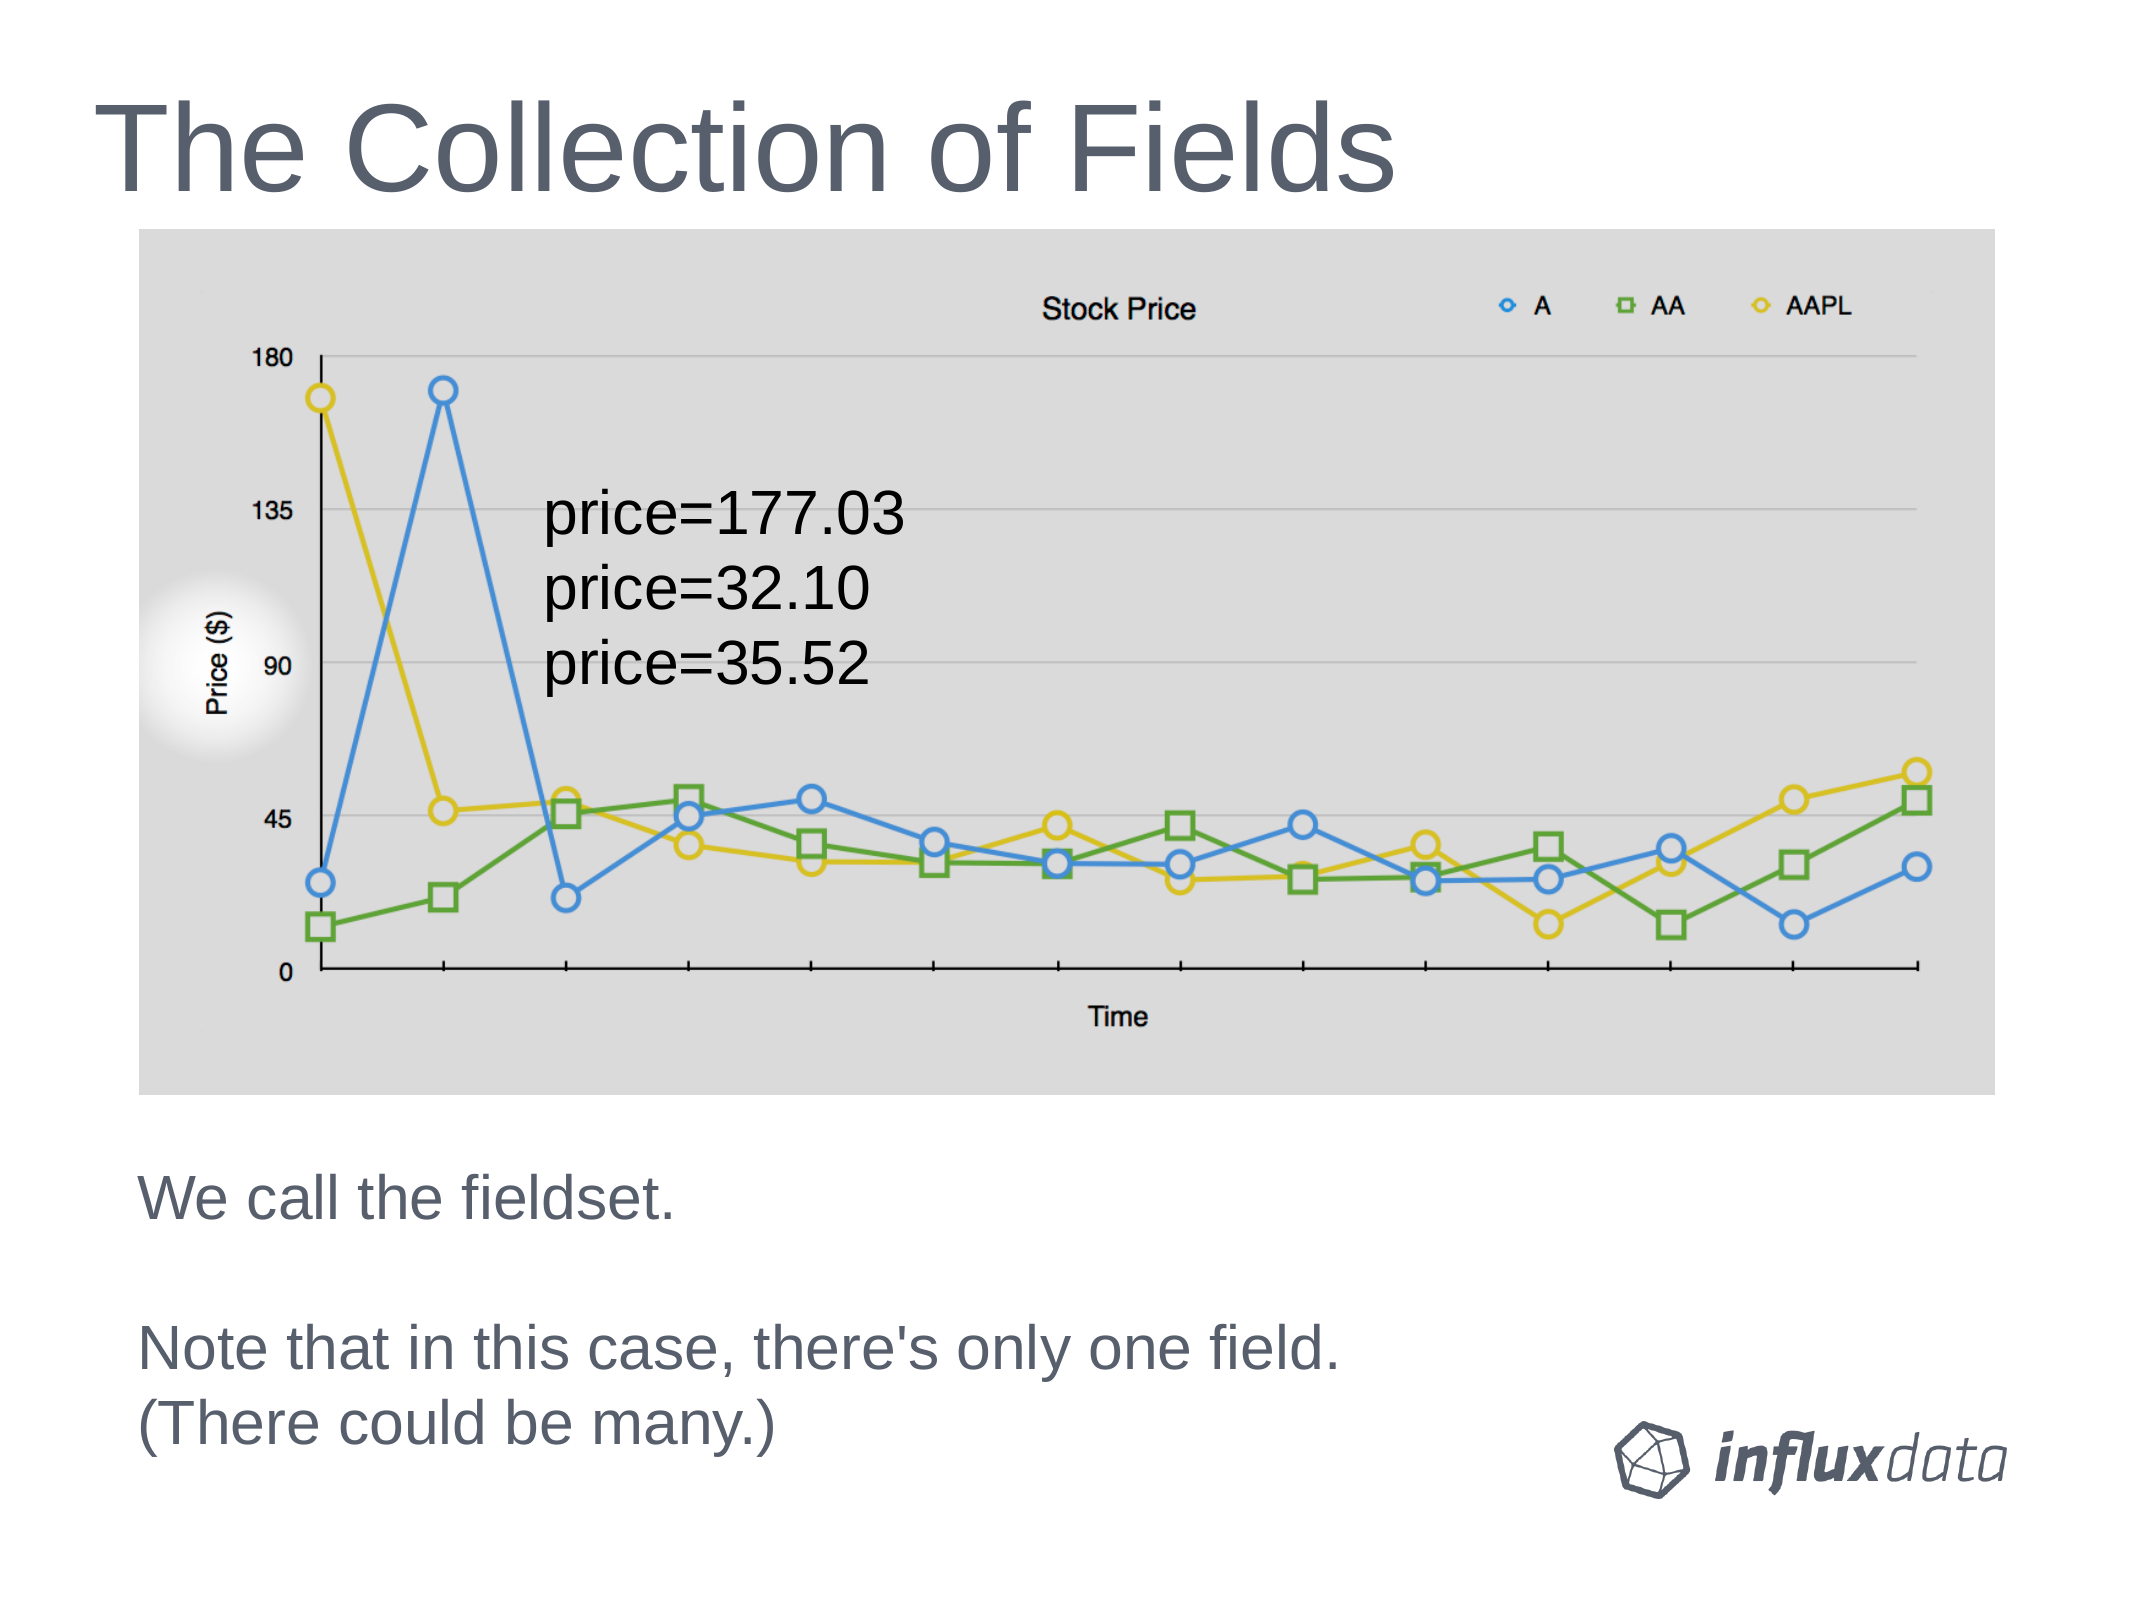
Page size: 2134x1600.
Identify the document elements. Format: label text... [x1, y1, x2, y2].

text_box We call the fieldset. Note that in this case, there's only one field. (There could be many.) [128, 1148, 1377, 1466]
picture [138, 228, 1995, 1095]
title The Collection of Fields [84, 49, 2134, 226]
picture [1613, 1421, 2007, 1499]
